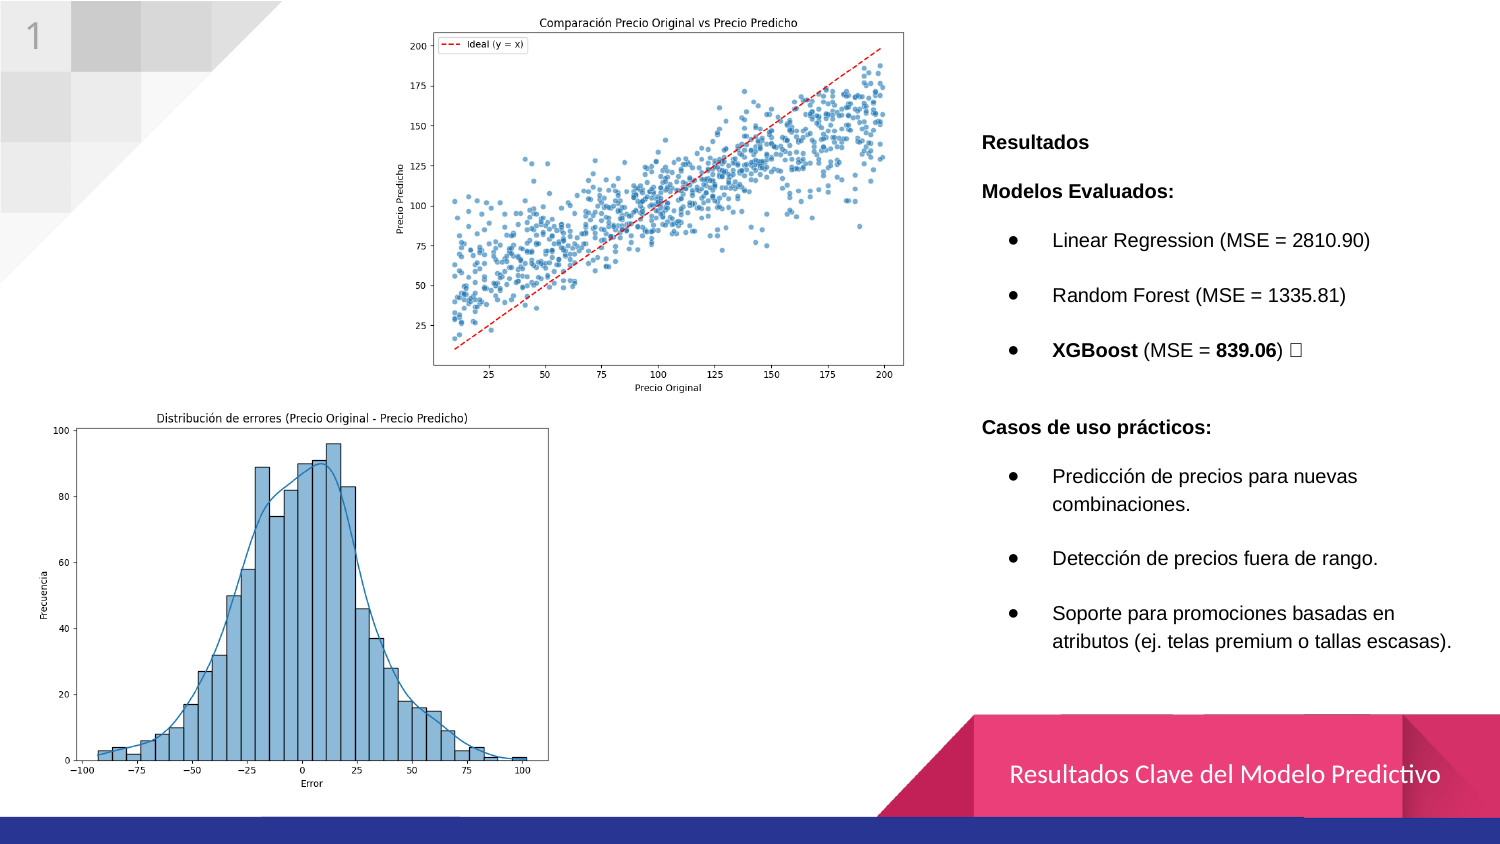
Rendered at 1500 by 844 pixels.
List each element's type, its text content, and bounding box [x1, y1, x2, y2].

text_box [0, 713, 1500, 844]
picture [391, 11, 909, 398]
text_box Resultados Modelos Evaluados: Linear Regression (MSE = 2810.90) Random Forest (MSE = 1335.81) XGBoost (MSE = 839.06) ✅ Casos de uso prácticos: Predicción de precios para nuevas combinaciones. Detección de precios fuera de rango. Soporte para promociones basadas en atributos (ej. telas premium o tallas escasas). [970, 120, 1467, 669]
picture [0, 1, 282, 284]
picture [34, 407, 552, 795]
